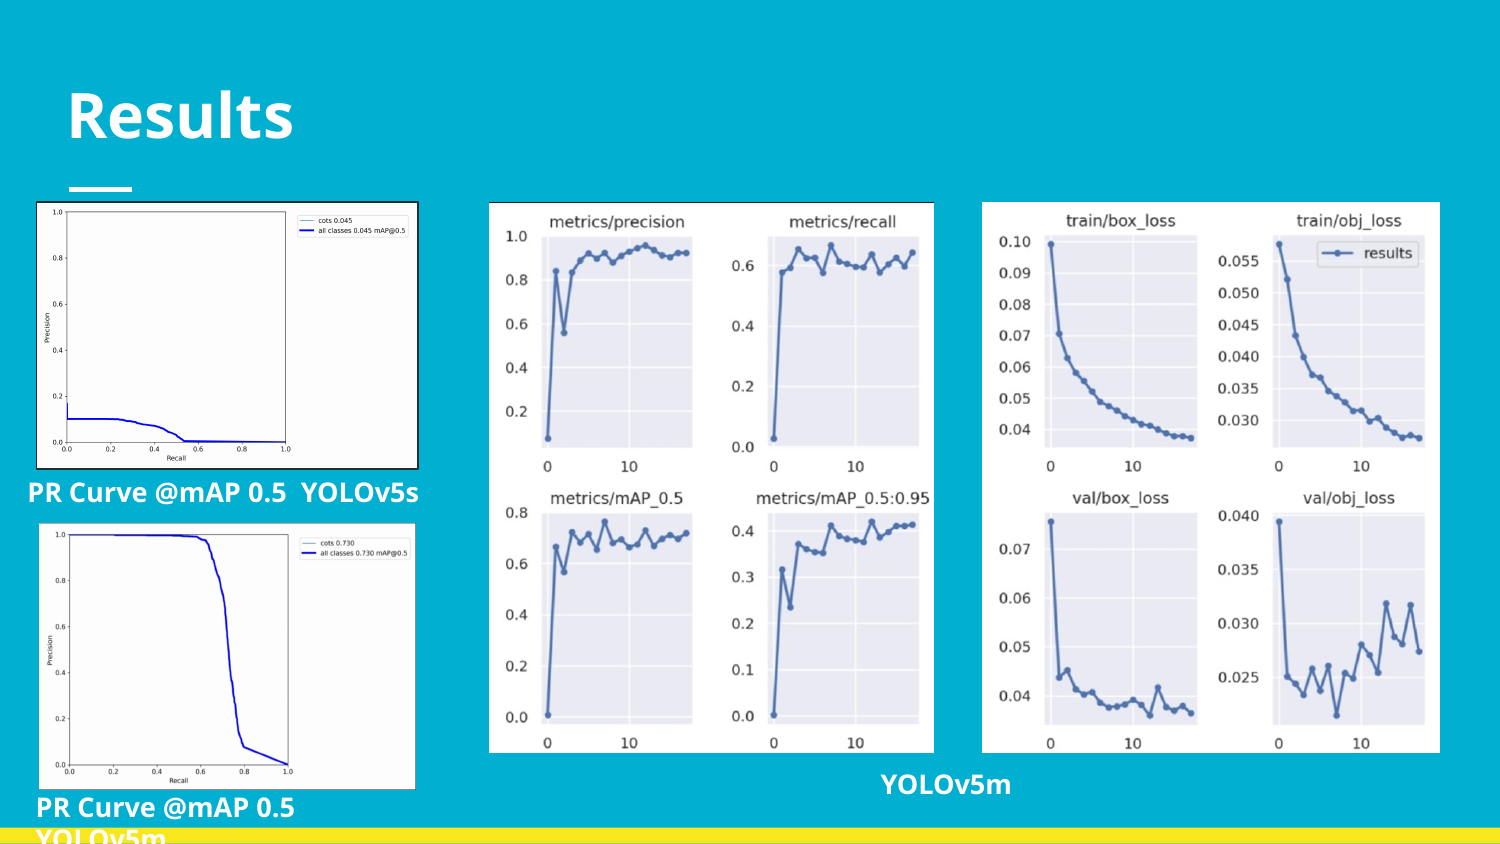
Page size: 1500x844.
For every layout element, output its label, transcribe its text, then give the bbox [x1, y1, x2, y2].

picture [489, 202, 934, 754]
title Results [51, 61, 1449, 167]
text_box PR Curve @mAP 0.5 YOLOv5s [12, 460, 443, 524]
text_box YOLOv5m [865, 752, 1081, 816]
picture [982, 202, 1441, 754]
picture [38, 523, 416, 790]
picture [36, 202, 418, 469]
text_box PR Curve @mAP 0.5 YOLOv5m [20, 774, 451, 844]
